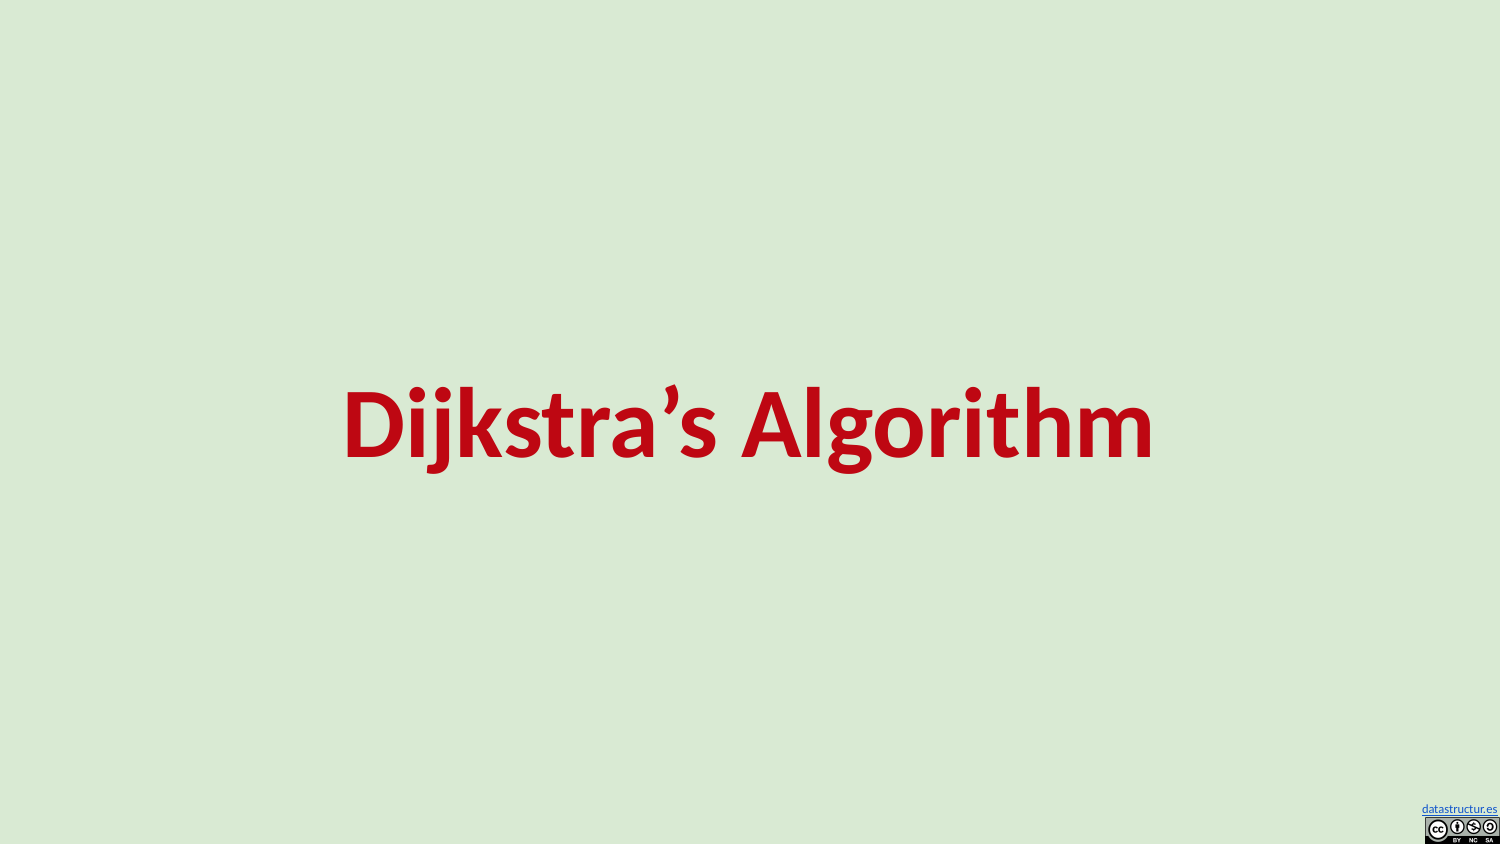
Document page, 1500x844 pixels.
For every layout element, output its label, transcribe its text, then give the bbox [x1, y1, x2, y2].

title Dijkstra’s Algorithm [152, 351, 1348, 493]
picture [1425, 817, 1500, 844]
